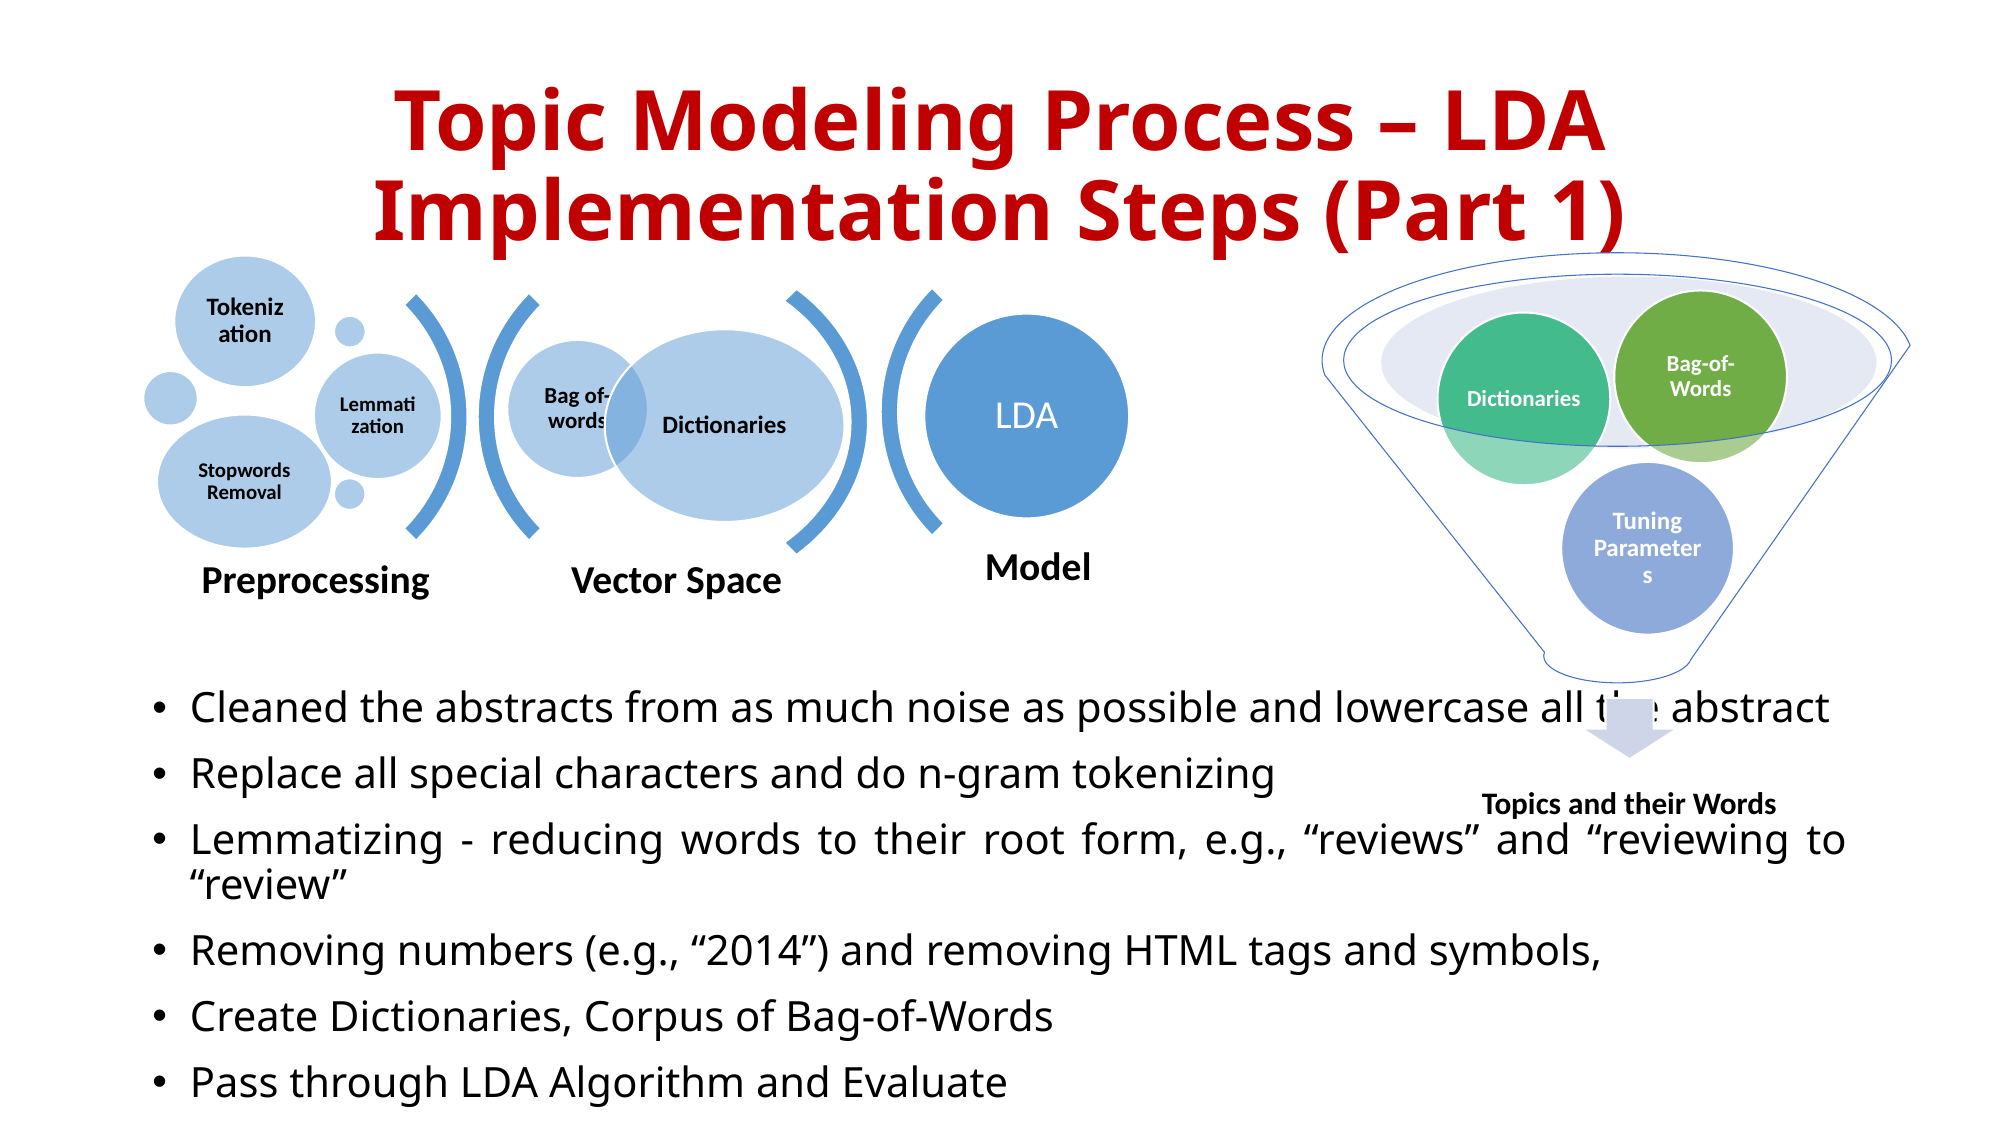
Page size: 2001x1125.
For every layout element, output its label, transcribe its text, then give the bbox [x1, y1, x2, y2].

list Cleaned the abstracts from as much noise as possible and lowercase all the abstract Replace all special characters and do n-gram tokenizing Lemmatizing - reducing words to their root form, e.g., “reviews” and “reviewing to “review” Removing numbers (e.g., “2014”) and removing HTML tags and symbols, Create Dictionaries, Corpus of Bag-of-Words Pass through LDA Algorithm and Evaluate [137, 679, 1863, 1125]
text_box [0, 241, 1154, 617]
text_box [1154, 241, 2000, 856]
title Topic Modeling Process – LDA Implementation Steps (Part 1) [137, 59, 1863, 241]
